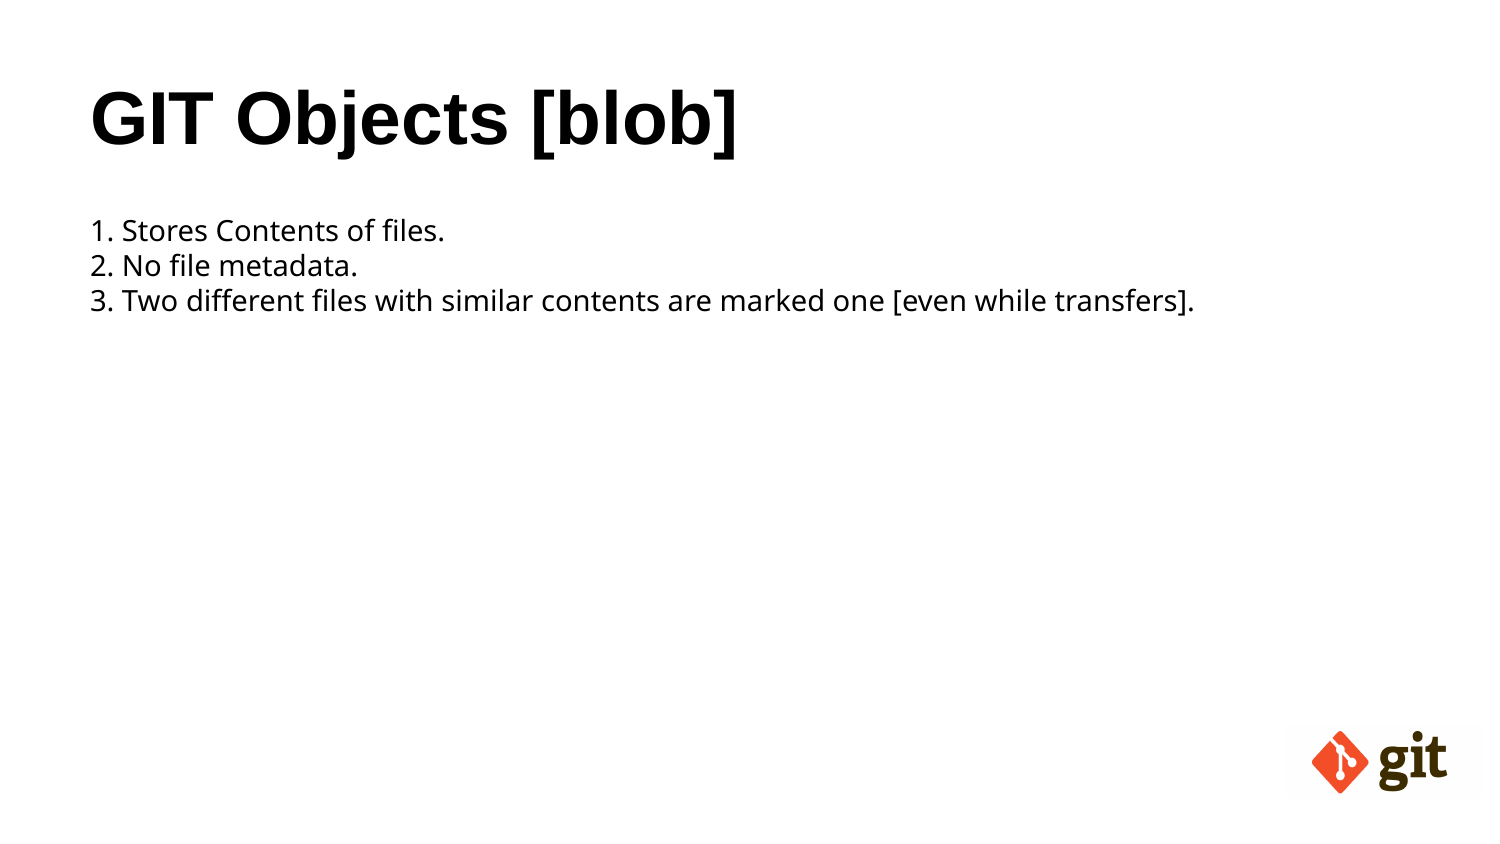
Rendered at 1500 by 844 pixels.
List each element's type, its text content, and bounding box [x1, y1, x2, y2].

picture [1285, 724, 1482, 799]
title GIT Objects [blob] [75, 33, 1425, 175]
list 1. Stores Contents of files. 2. No file metadata. 3. Two different files with similar contents are marked one [even while transfers]. [75, 196, 1425, 808]
